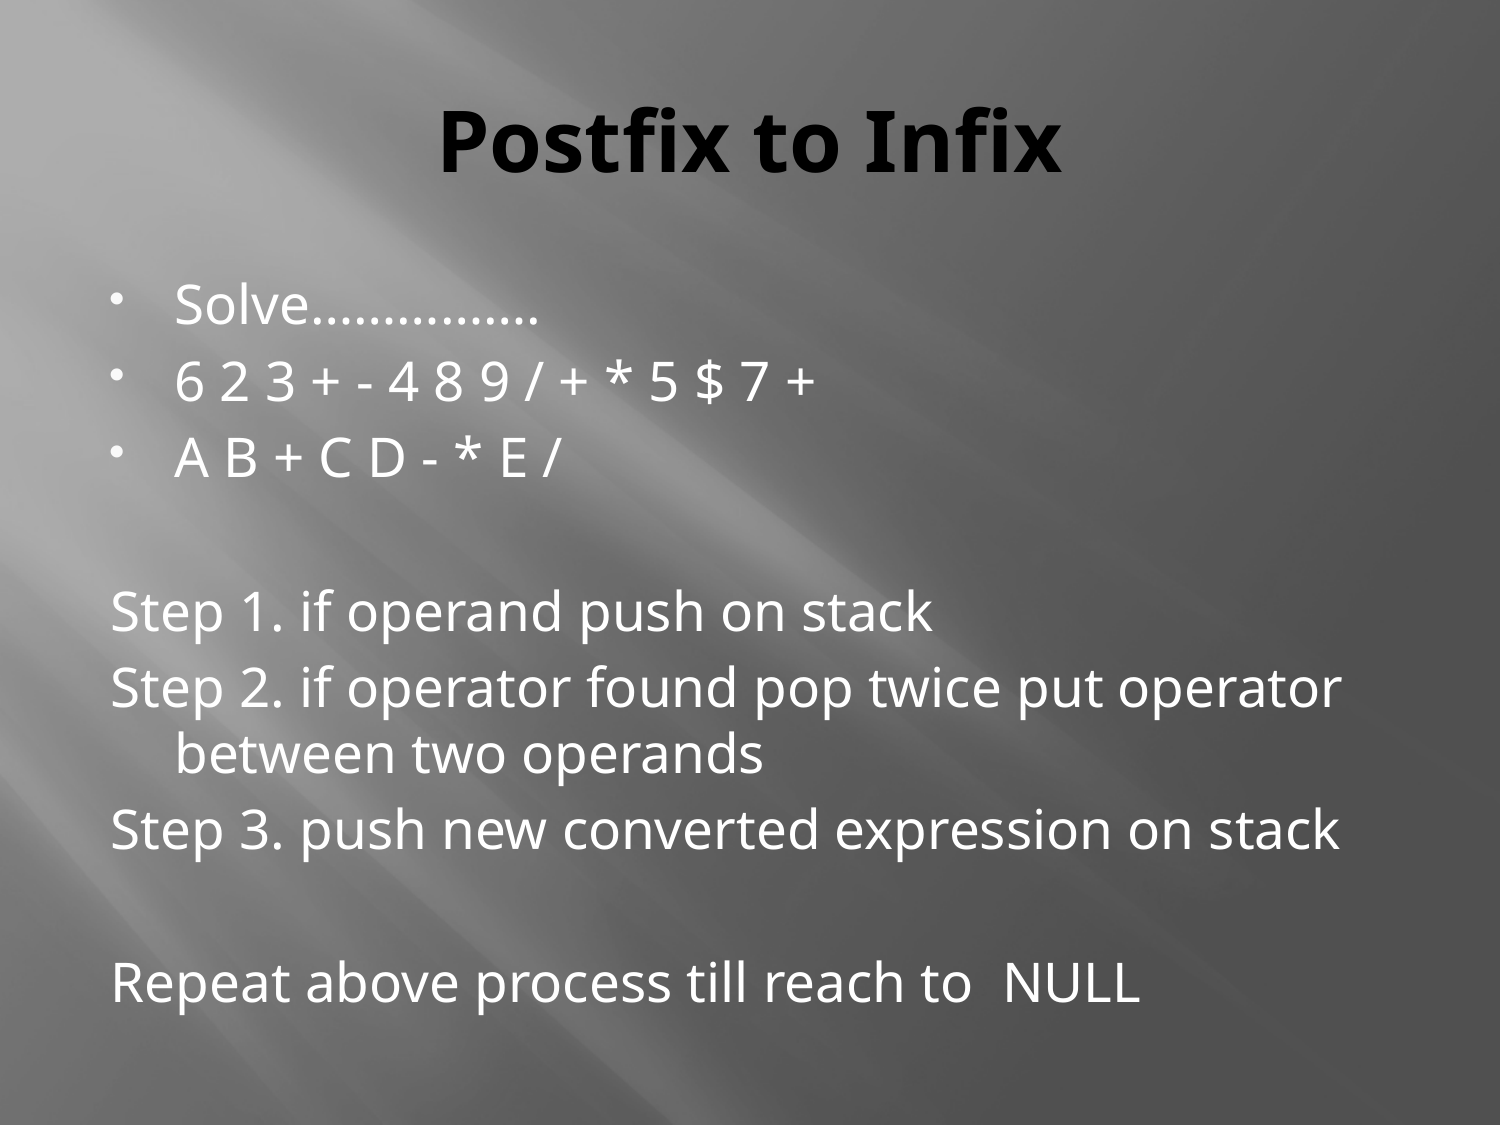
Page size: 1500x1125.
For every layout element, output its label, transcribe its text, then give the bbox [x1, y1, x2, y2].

list Solve……………. 6 2 3 + - 4 8 9 / + * 5 $ 7 + A B + C D - * E / Step 1. if operand push on stack Step 2. if operator found pop twice put operator between two operands Step 3. push new converted expression on stack Repeat above process till reach to NULL [75, 262, 1425, 1035]
title Postfix to Infix [75, 45, 1425, 233]
